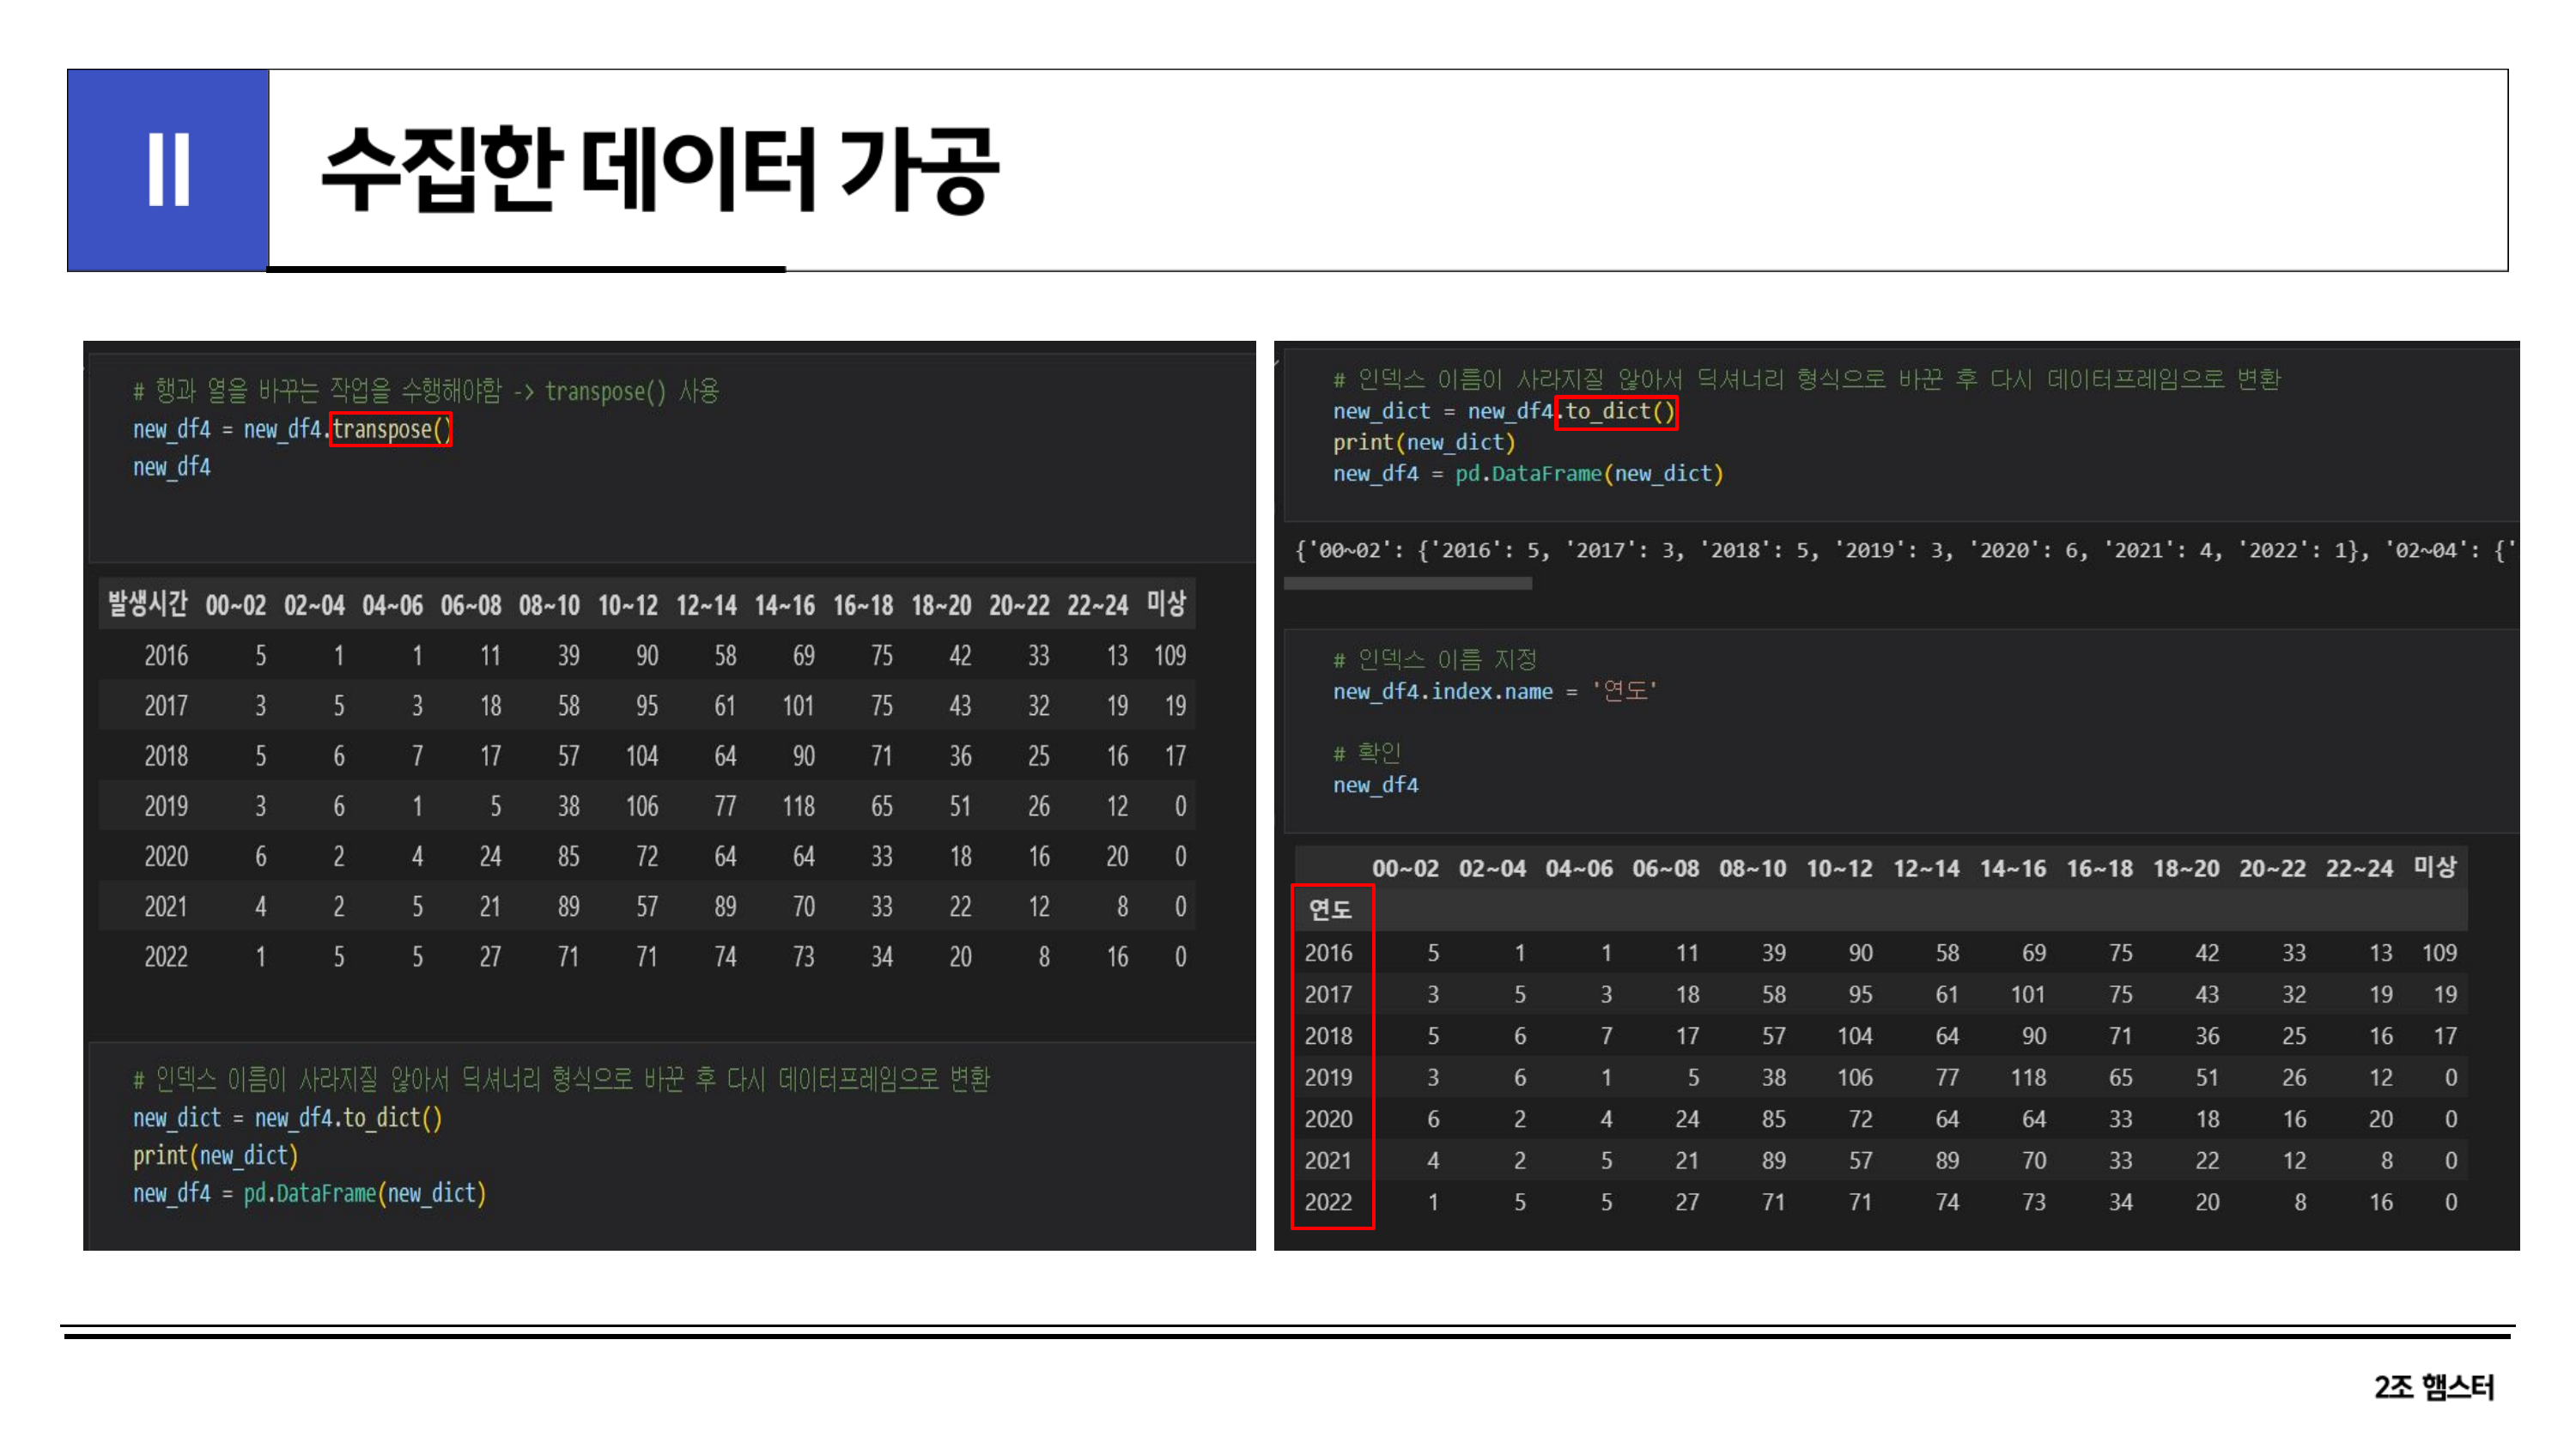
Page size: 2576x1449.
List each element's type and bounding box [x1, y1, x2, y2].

picture [82, 340, 1256, 1251]
text_box [335, 69, 2509, 272]
text_box [64, 1334, 2511, 1339]
picture [43, 48, 1092, 320]
picture [1274, 340, 2520, 1251]
picture [2366, 1360, 2522, 1449]
